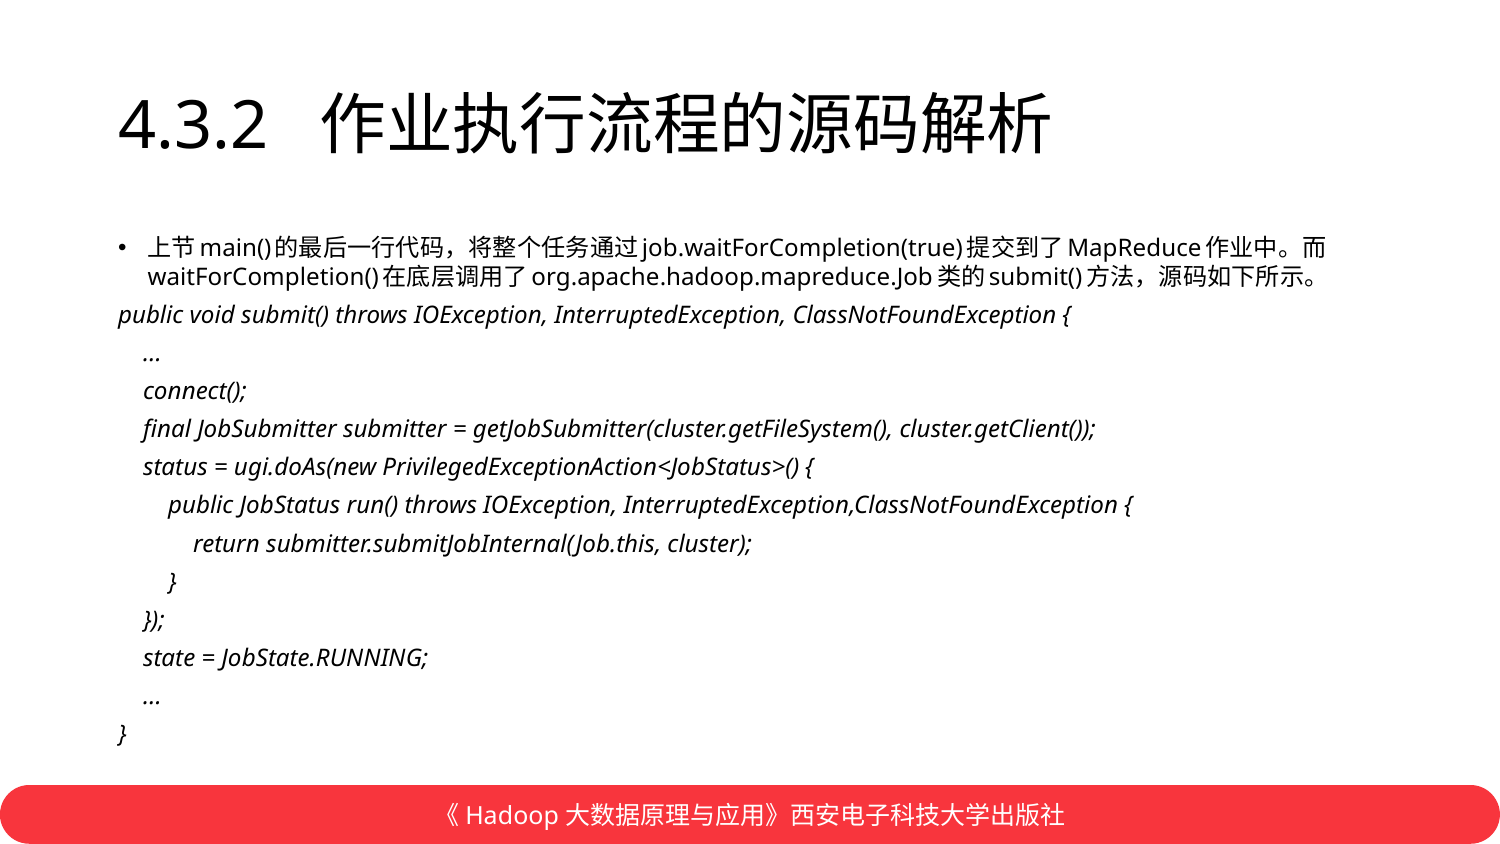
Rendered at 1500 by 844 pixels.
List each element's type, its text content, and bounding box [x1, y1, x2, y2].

list 上节main()的最后一行代码，将整个任务通过job.waitForCompletion(true)提交到了MapReduce作业中。而waitForCompletion()在底层调用了org.apache.hadoop.mapreduce.Job类的submit()方法，源码如下所示。 public void submit() throws IOException, InterruptedException, ClassNotFoundException { ... connect(); final JobSubmitter submitter = getJobSubmitter(cluster.getFileSystem(), cluster.getClient()); status = ugi.doAs(new PrivilegedExceptionAction<JobStatus>() { public JobStatus run() throws IOException, InterruptedException,ClassNotFoundException { return submitter.submitJobInternal(Job.this, cluster); } }); state = JobState.RUNNING; ... } [103, 224, 1397, 760]
title 4.3.2 作业执行流程的源码解析 [103, 44, 1397, 208]
